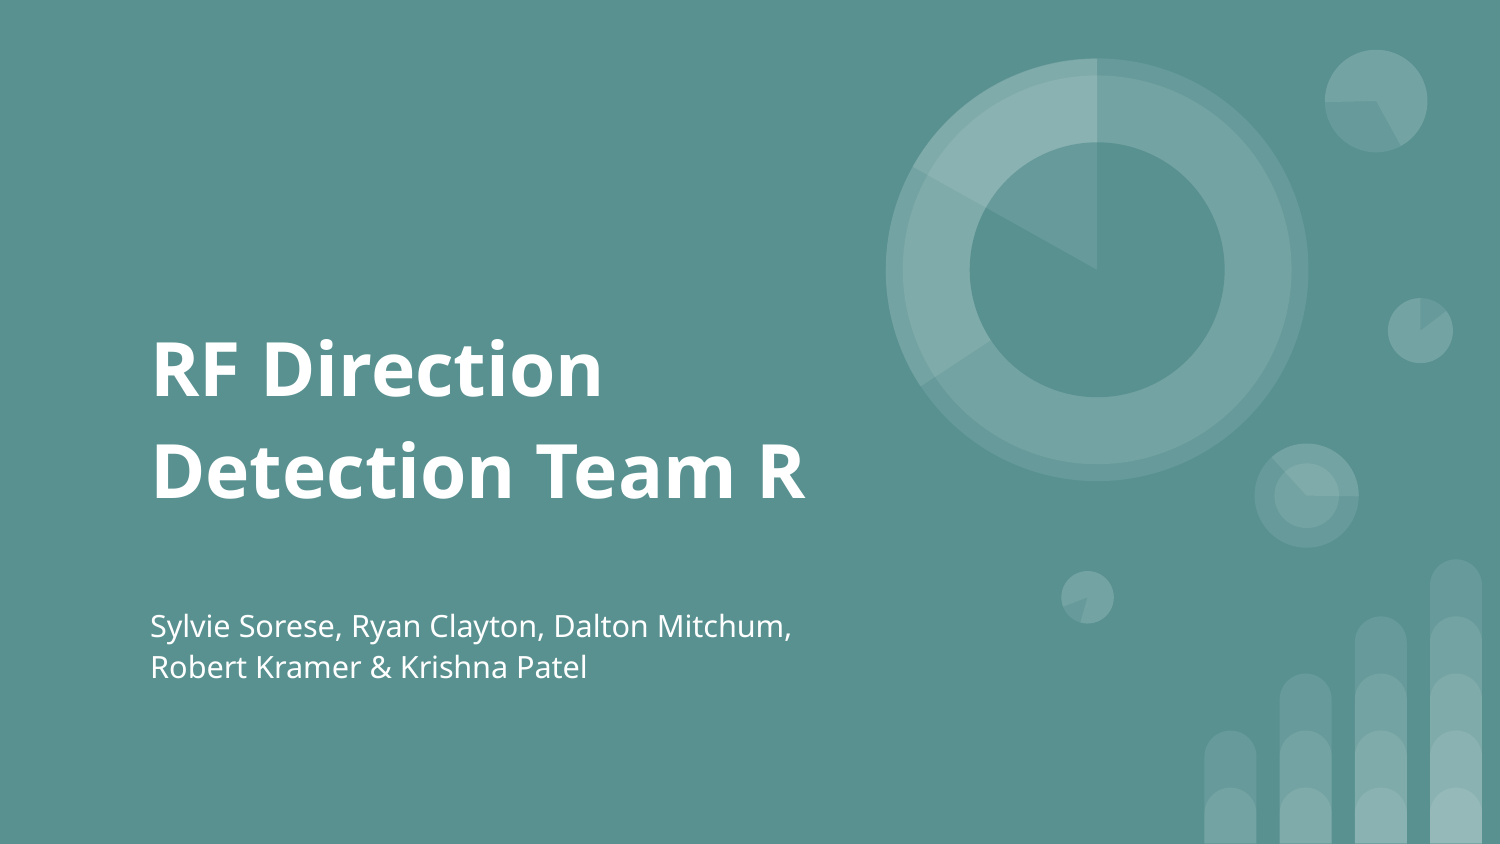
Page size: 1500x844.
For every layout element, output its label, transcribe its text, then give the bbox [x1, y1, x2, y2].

subtitle Sylvie Sorese, Ryan Clayton, Dalton Mitchum, Robert Kramer & Krishna Patel [135, 589, 834, 704]
title RF Direction Detection Team R [135, 264, 834, 572]
